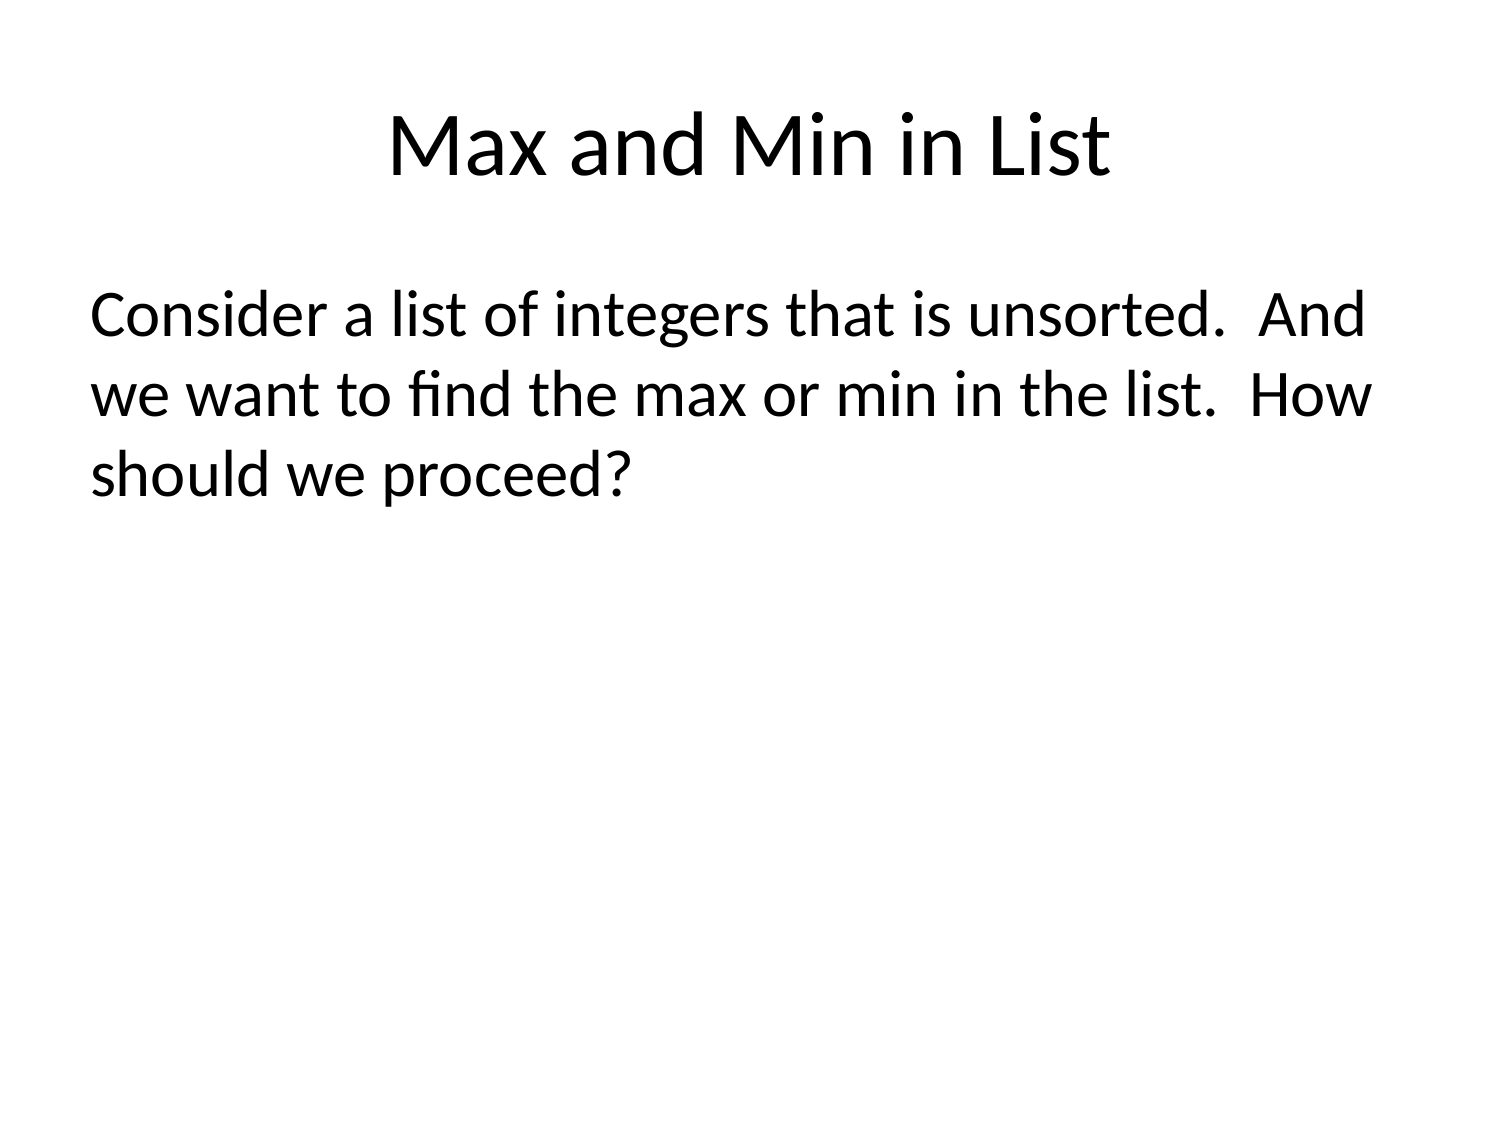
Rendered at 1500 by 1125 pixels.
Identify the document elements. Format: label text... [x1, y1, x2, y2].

list Consider a list of integers that is unsorted. And we want to find the max or min in the list. How should we proceed? [75, 262, 1425, 1005]
title Max and Min in List [75, 45, 1425, 233]
